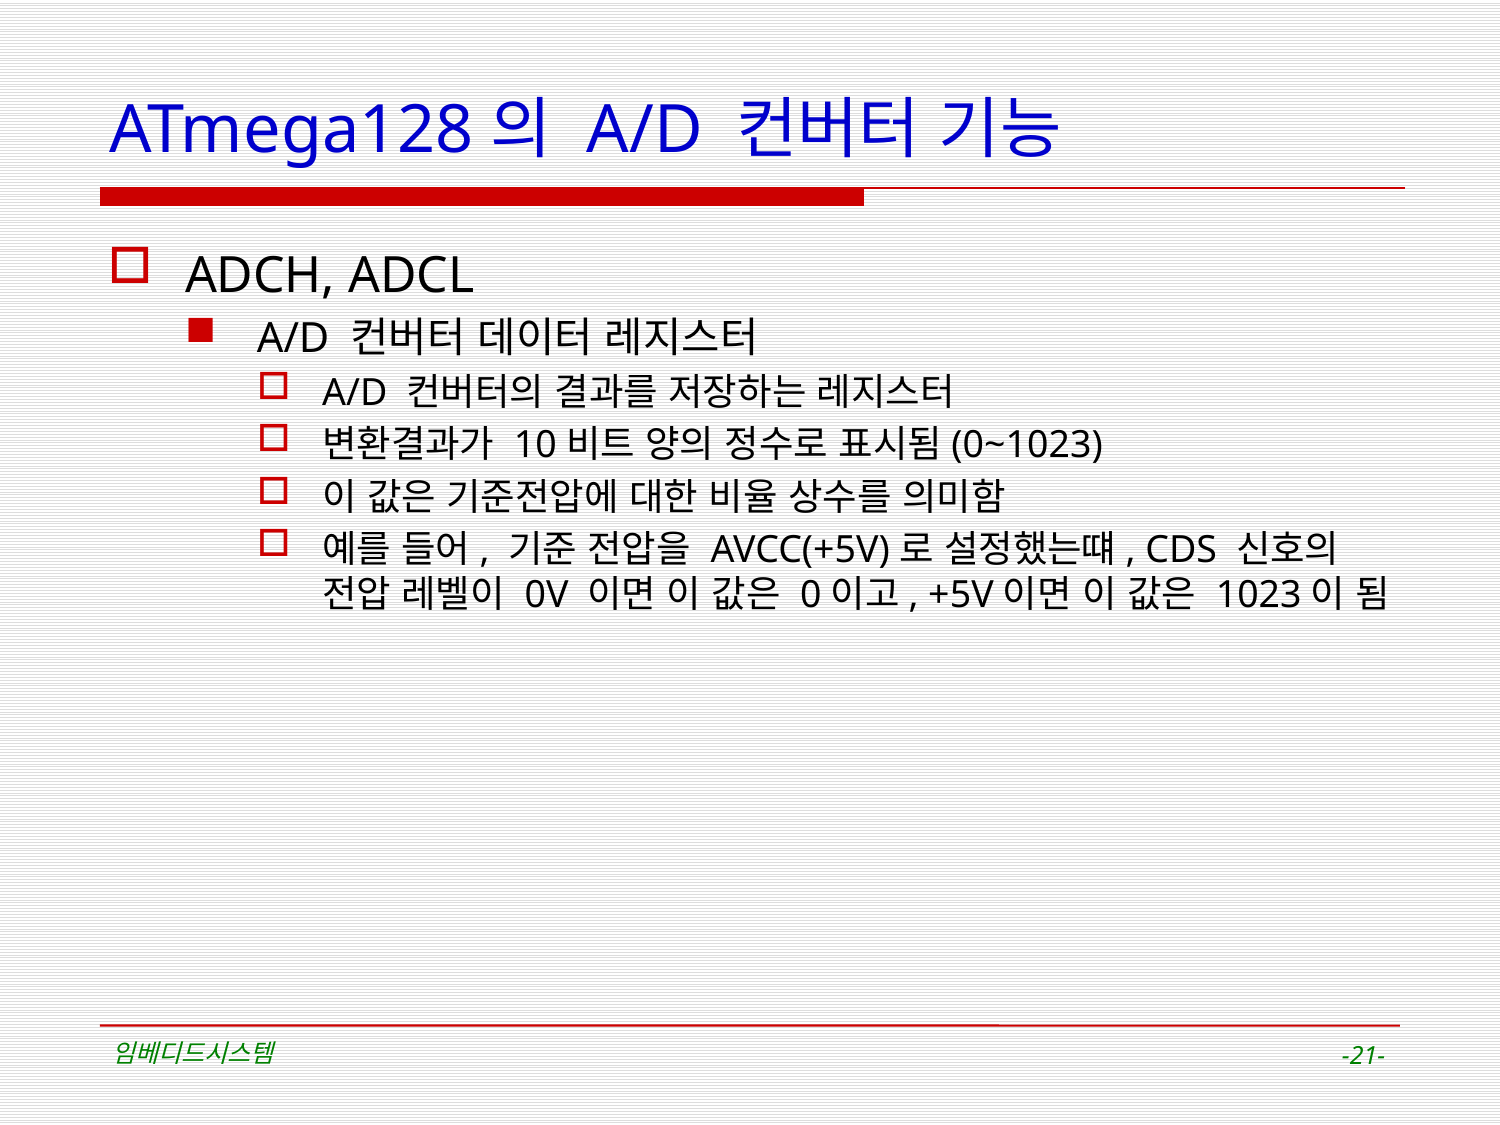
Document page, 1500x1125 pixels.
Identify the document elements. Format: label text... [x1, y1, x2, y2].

footer 임베디드시스템 [97, 1029, 959, 1103]
title ATmega128의 A/D 컨버터 기능 [93, 78, 1407, 174]
list ADCH, ADCL A/D 컨버터 데이터 레지스터 A/D 컨버터의 결과를 저장하는 레지스터 변환결과가 10비트 양의 정수로 표시됨(0~1023) 이 값은 기준전압에 대한 비율 상수를 의미함 예를 들어, 기준 전압을 AVCC(+5V)로 설정했는떄, CDS 신호의 전압 레벨이 0V 이면 이 값은 0이고, +5V이면 이 값은 1023이 됨 [92, 234, 1406, 1024]
slide_number -21- [1074, 1031, 1401, 1103]
